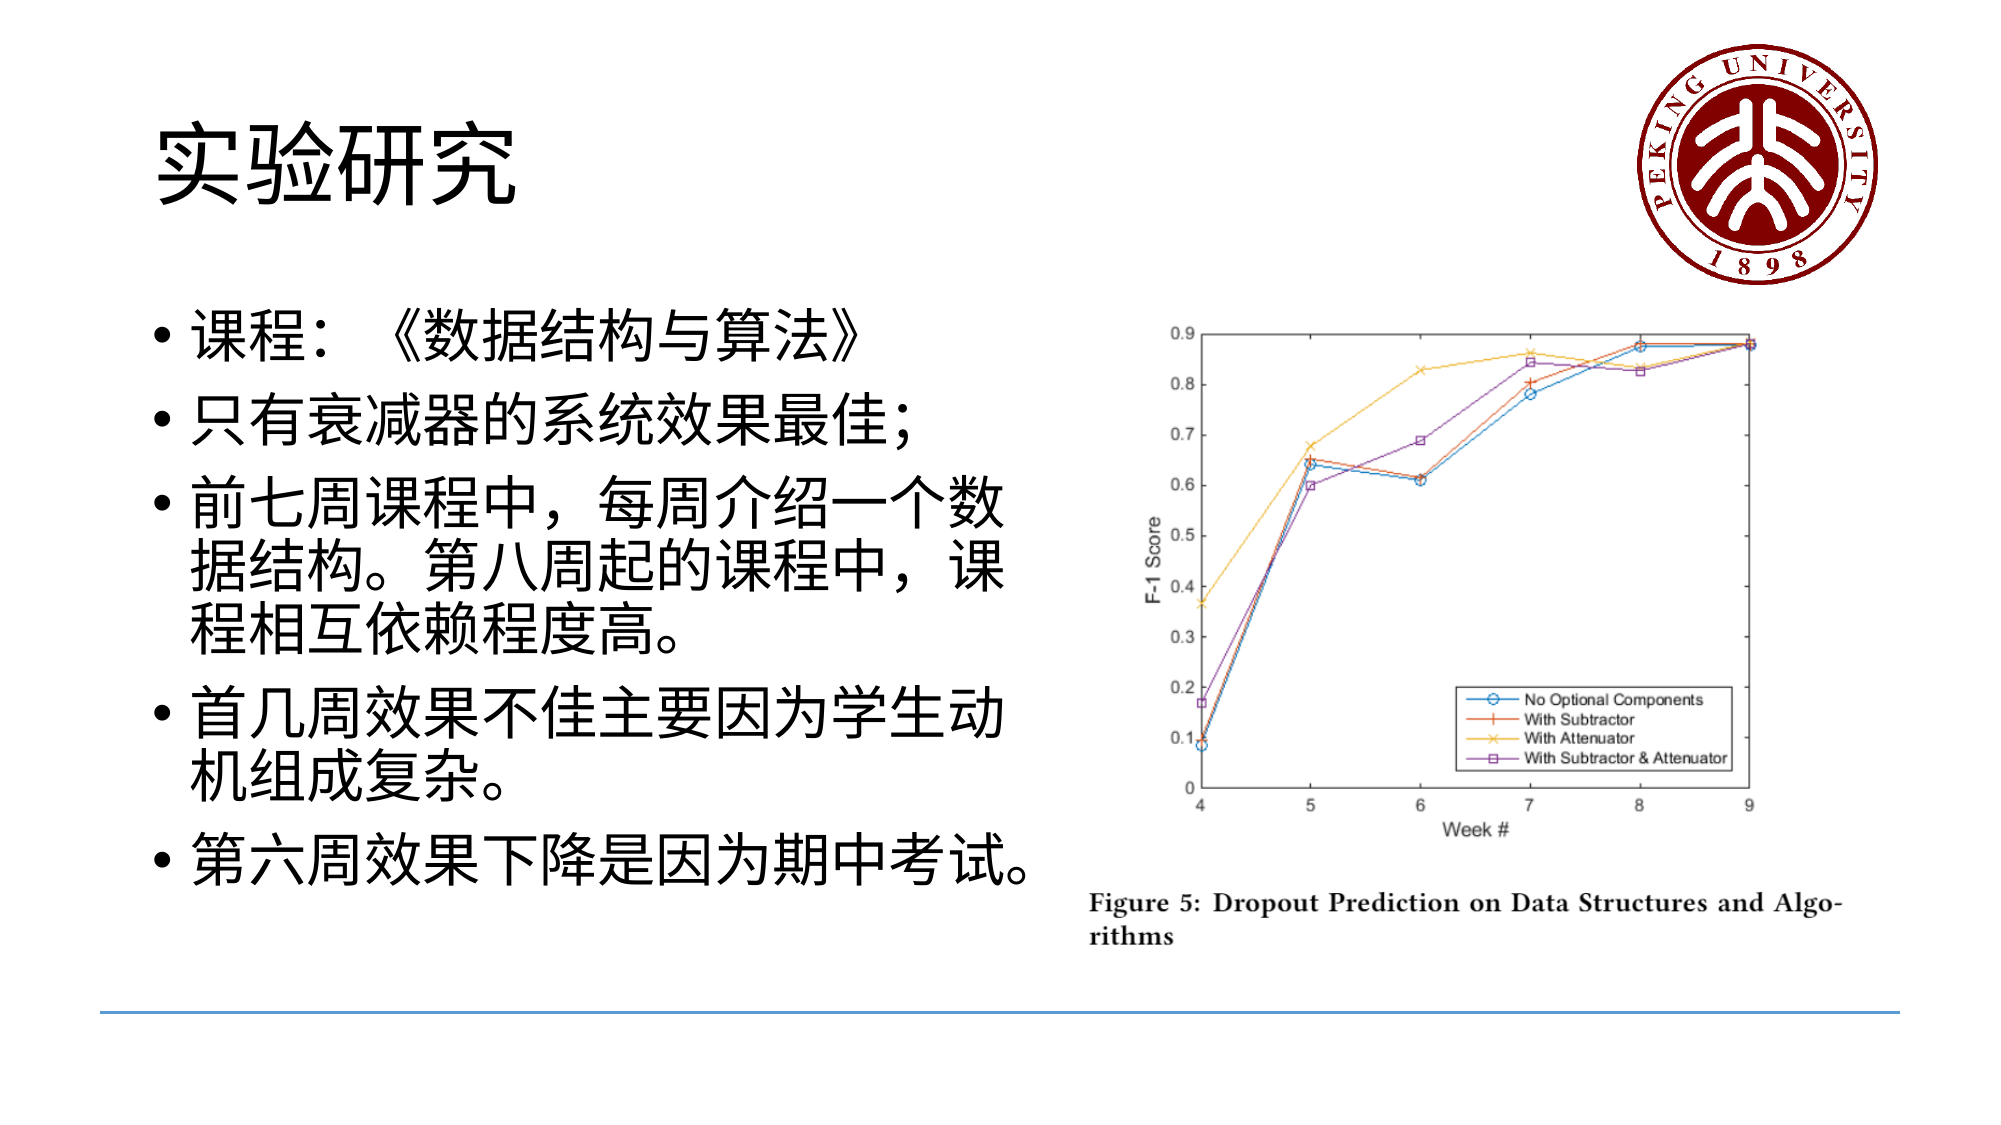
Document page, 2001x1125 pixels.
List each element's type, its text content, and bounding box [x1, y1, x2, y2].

title 实验研究 [137, 59, 1863, 278]
list 课程：《数据结构与算法》 只有衰减器的系统效果最佳； 前七周课程中，每周介绍一个数据结构。第八周起的课程中，课程相互依赖程度高。 首几周效果不佳主要因为学生动机组成复杂。 第六周效果下降是因为期中考试。 [137, 299, 1053, 1014]
picture [1637, 44, 1878, 285]
picture [1050, 299, 1863, 964]
